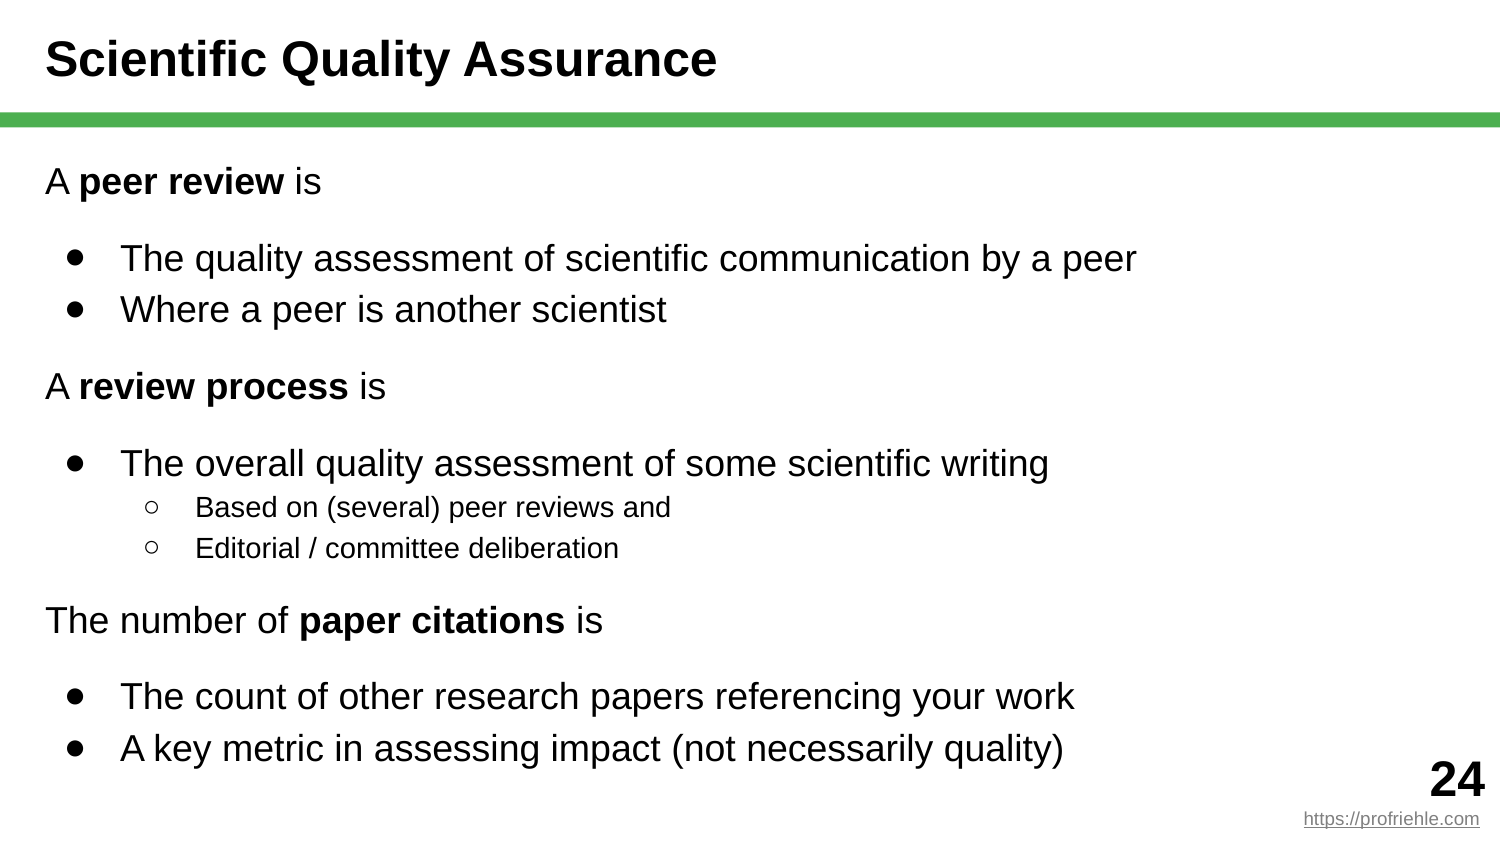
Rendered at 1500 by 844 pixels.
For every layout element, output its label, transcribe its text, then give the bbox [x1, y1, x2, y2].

slide_number ‹#› https://profriehle.com [1200, 724, 1500, 844]
title Scientific Quality Assurance [0, 0, 1500, 113]
list A peer review is The quality assessment of scientific communication by a peer Where a peer is another scientist A review process is The overall quality assessment of some scientific writing Based on (several) peer reviews and Editorial / committee deliberation The number of paper citations is The count of other research papers referencing your work A key metric in assessing impact (not necessarily quality) [45, 150, 1455, 825]
